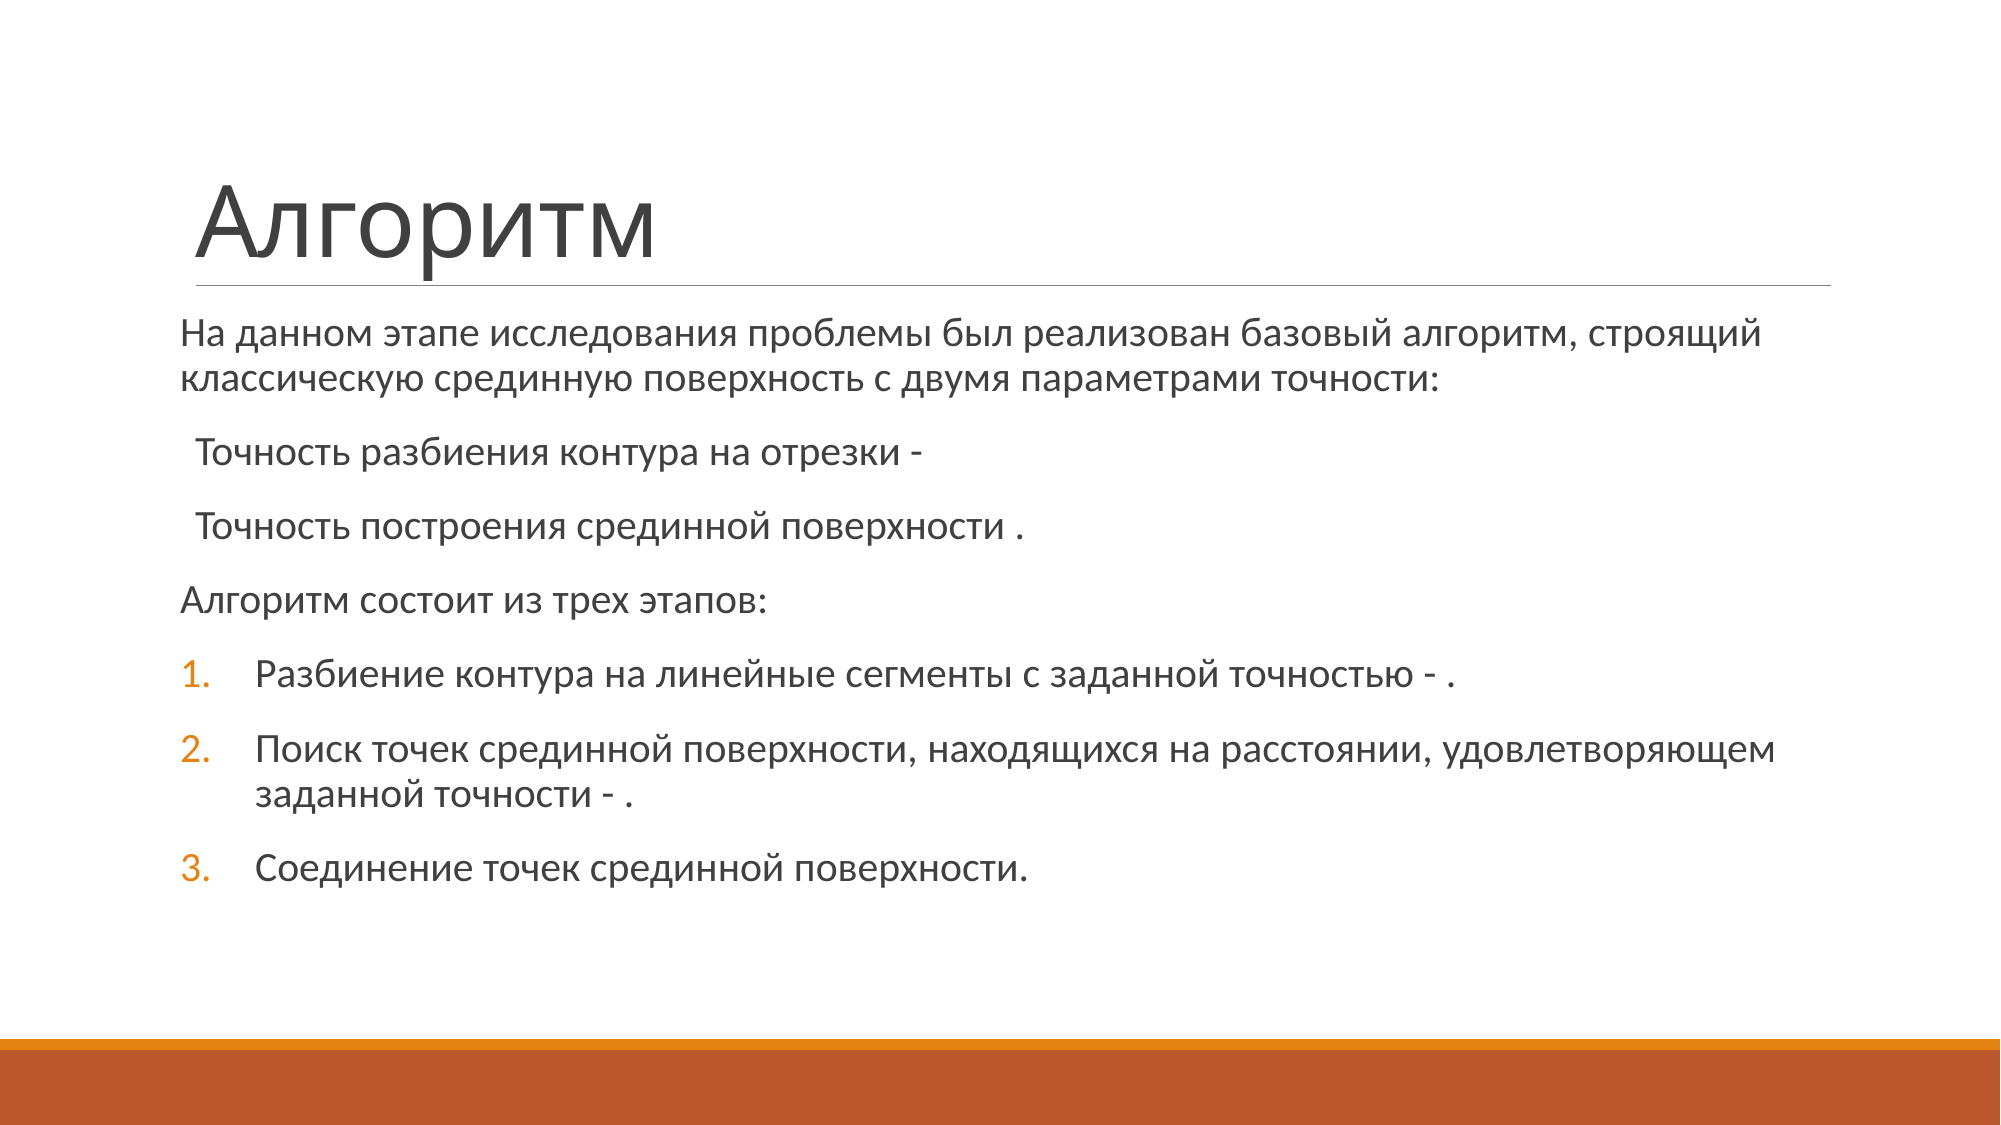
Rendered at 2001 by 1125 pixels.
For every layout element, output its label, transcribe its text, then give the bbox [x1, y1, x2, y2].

title Алгоритм [180, 47, 1830, 285]
